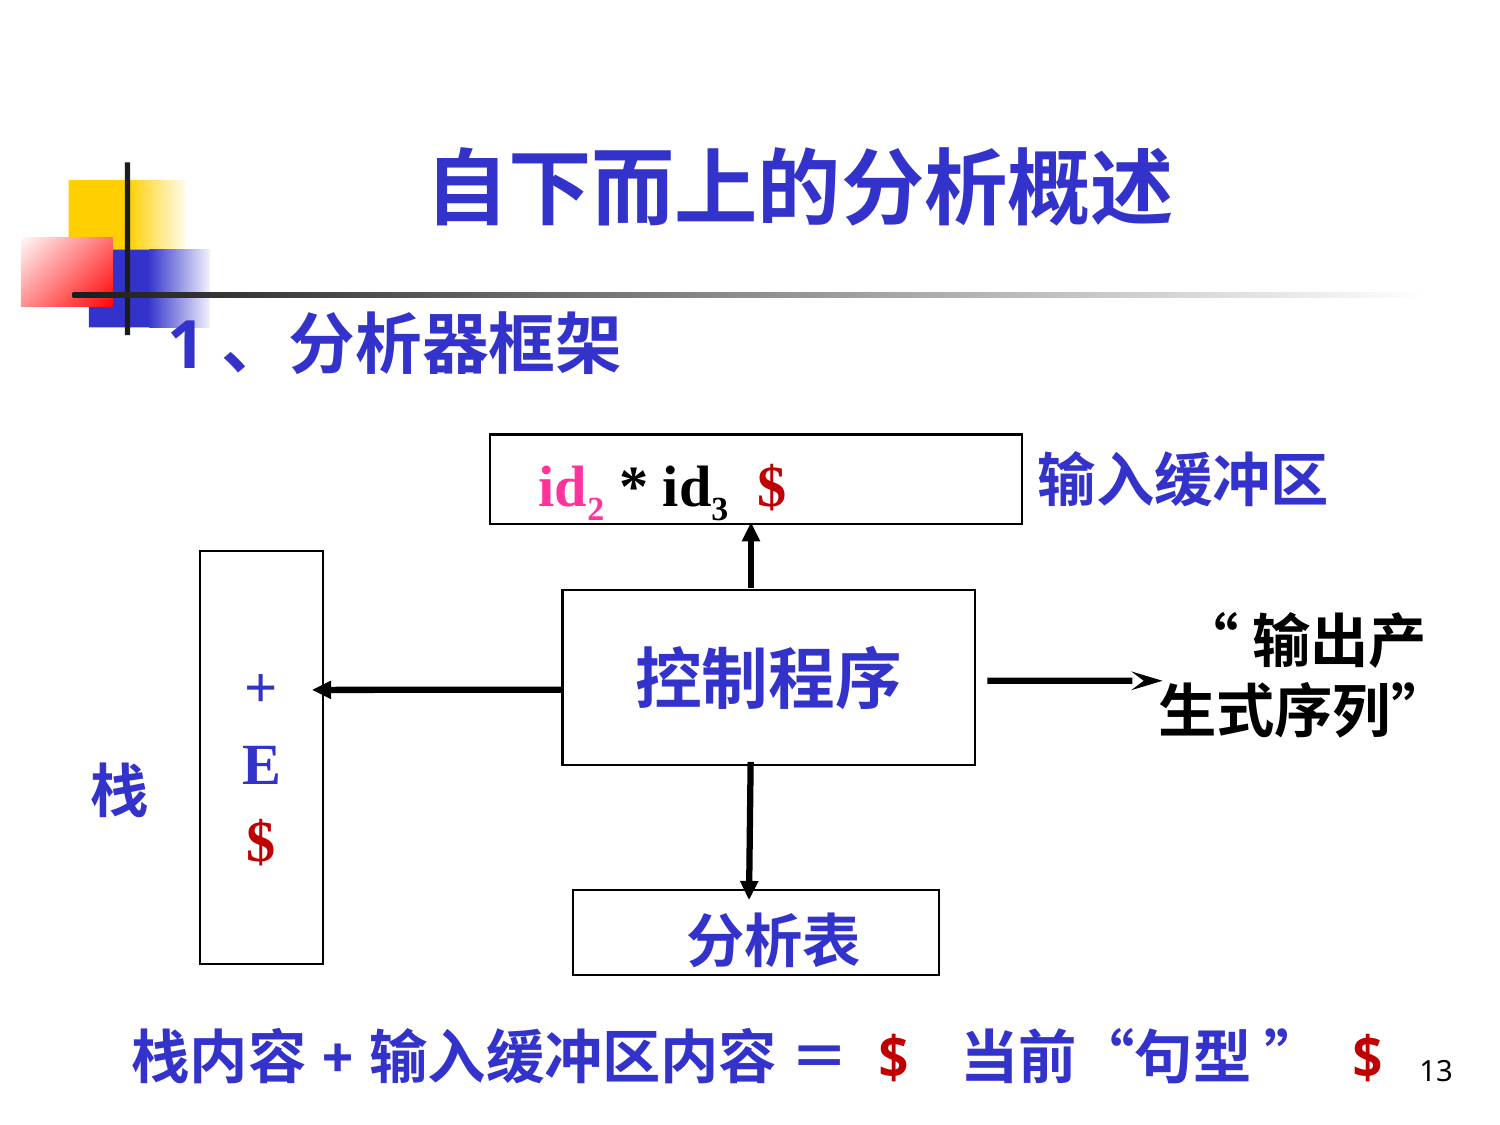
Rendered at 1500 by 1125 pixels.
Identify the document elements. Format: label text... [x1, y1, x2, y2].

text_box + E $ [200, 550, 323, 964]
text_box 自下而上的分析概述 [251, 99, 1348, 243]
text_box 栈内容+输入缓冲区内容 ＝ $ 当前“句型 ” $ [117, 1012, 1413, 1098]
text_box [744, 522, 758, 589]
text_box 13 [1155, 1024, 1468, 1100]
text_box [312, 683, 563, 697]
text_box 分析表 [572, 889, 939, 976]
text_box 栈 [75, 746, 164, 832]
text_box 控制程序 [562, 589, 975, 765]
title 1、分析器框架 [75, 285, 716, 398]
text_box [742, 761, 756, 900]
text_box “输出产生式序列” [1139, 596, 1468, 752]
text_box 输入缓冲区 [1023, 418, 1361, 524]
text_box id2 * id3 $ [490, 434, 1023, 525]
